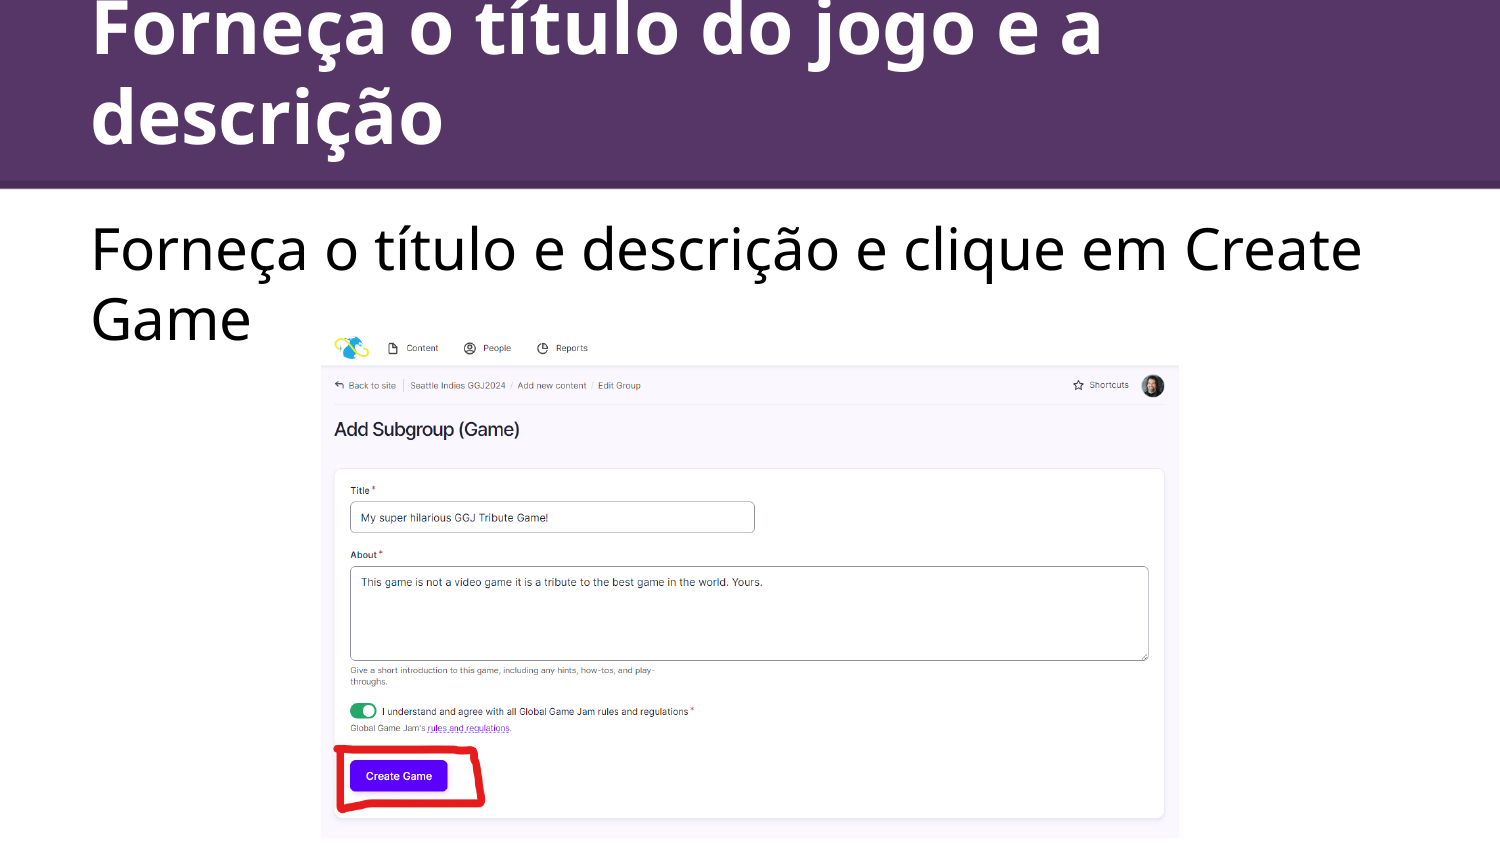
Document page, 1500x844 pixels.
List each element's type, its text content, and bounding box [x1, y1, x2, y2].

list Forneça o título e descrição e clique em Create Game [75, 196, 1425, 808]
picture [320, 333, 1180, 839]
title Forneça o título do jogo e a descrição [75, 33, 1425, 175]
